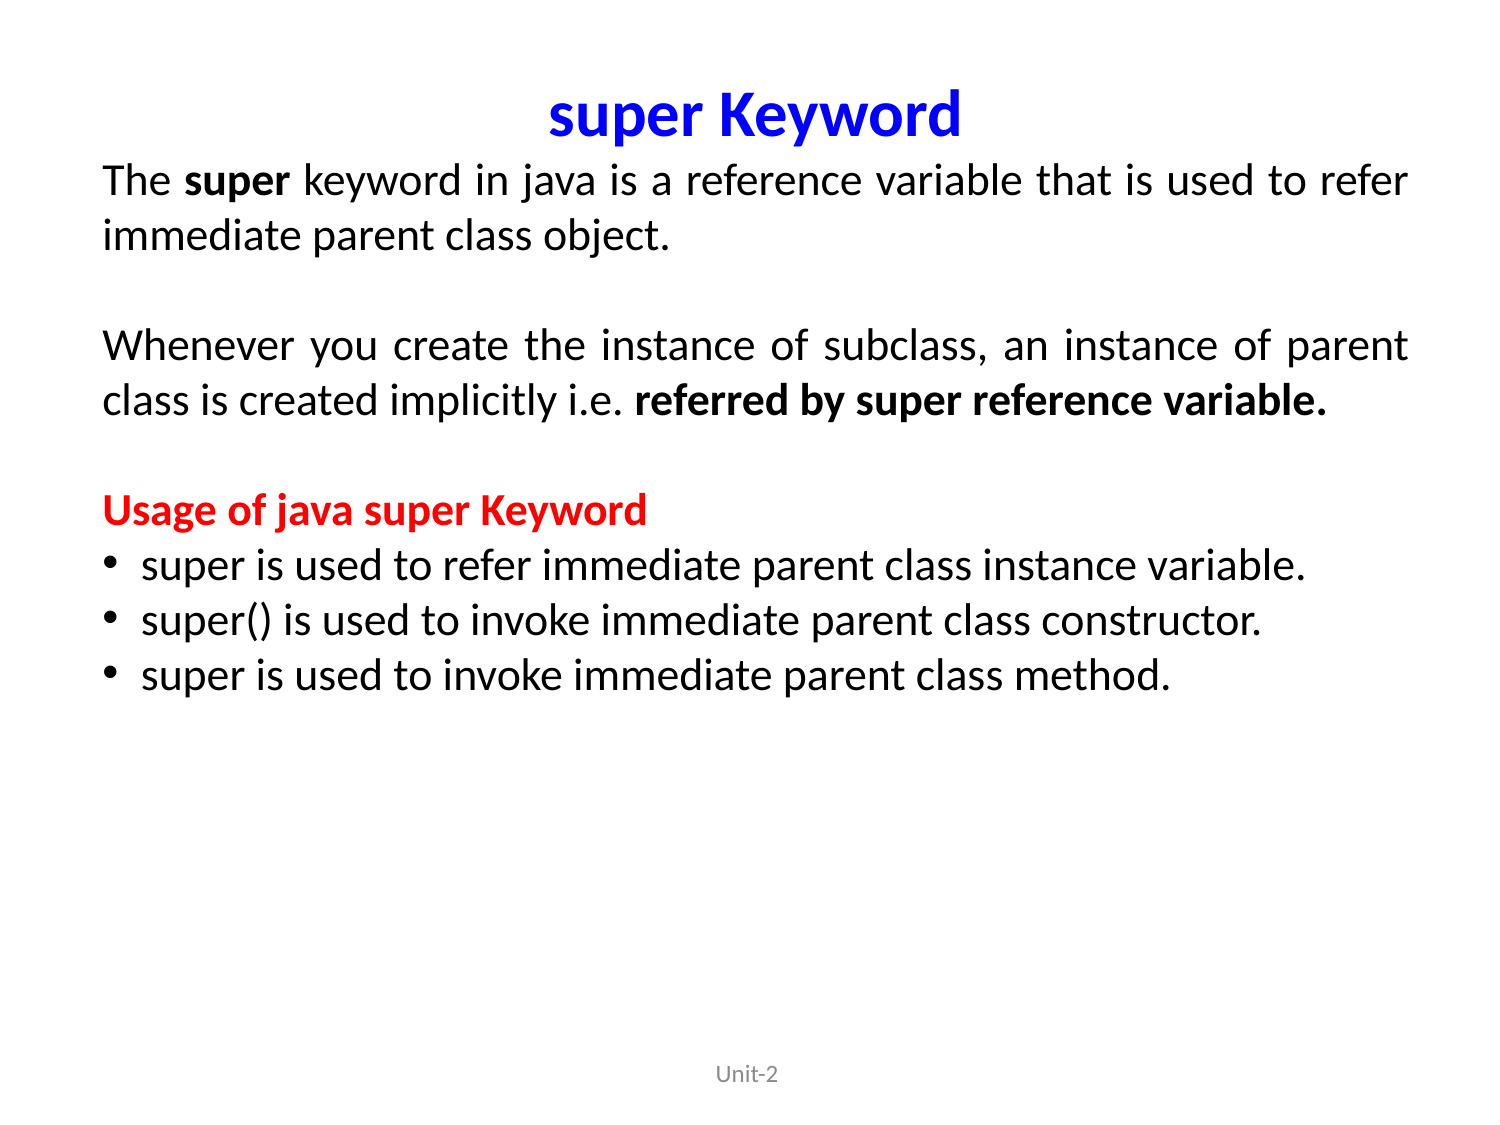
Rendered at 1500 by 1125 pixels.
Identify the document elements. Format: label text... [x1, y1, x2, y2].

text_box super Keyword The super keyword in java is a reference variable that is used to refer immediate parent class object. Whenever you create the instance of subclass, an instance of parent class is created implicitly i.e. referred by super reference variable. Usage of java super Keyword super is used to refer immediate parent class instance variable. super() is used to invoke immediate parent class constructor. super is used to invoke immediate parent class method. [87, 62, 1425, 707]
footer Unit-2 [512, 1042, 988, 1103]
